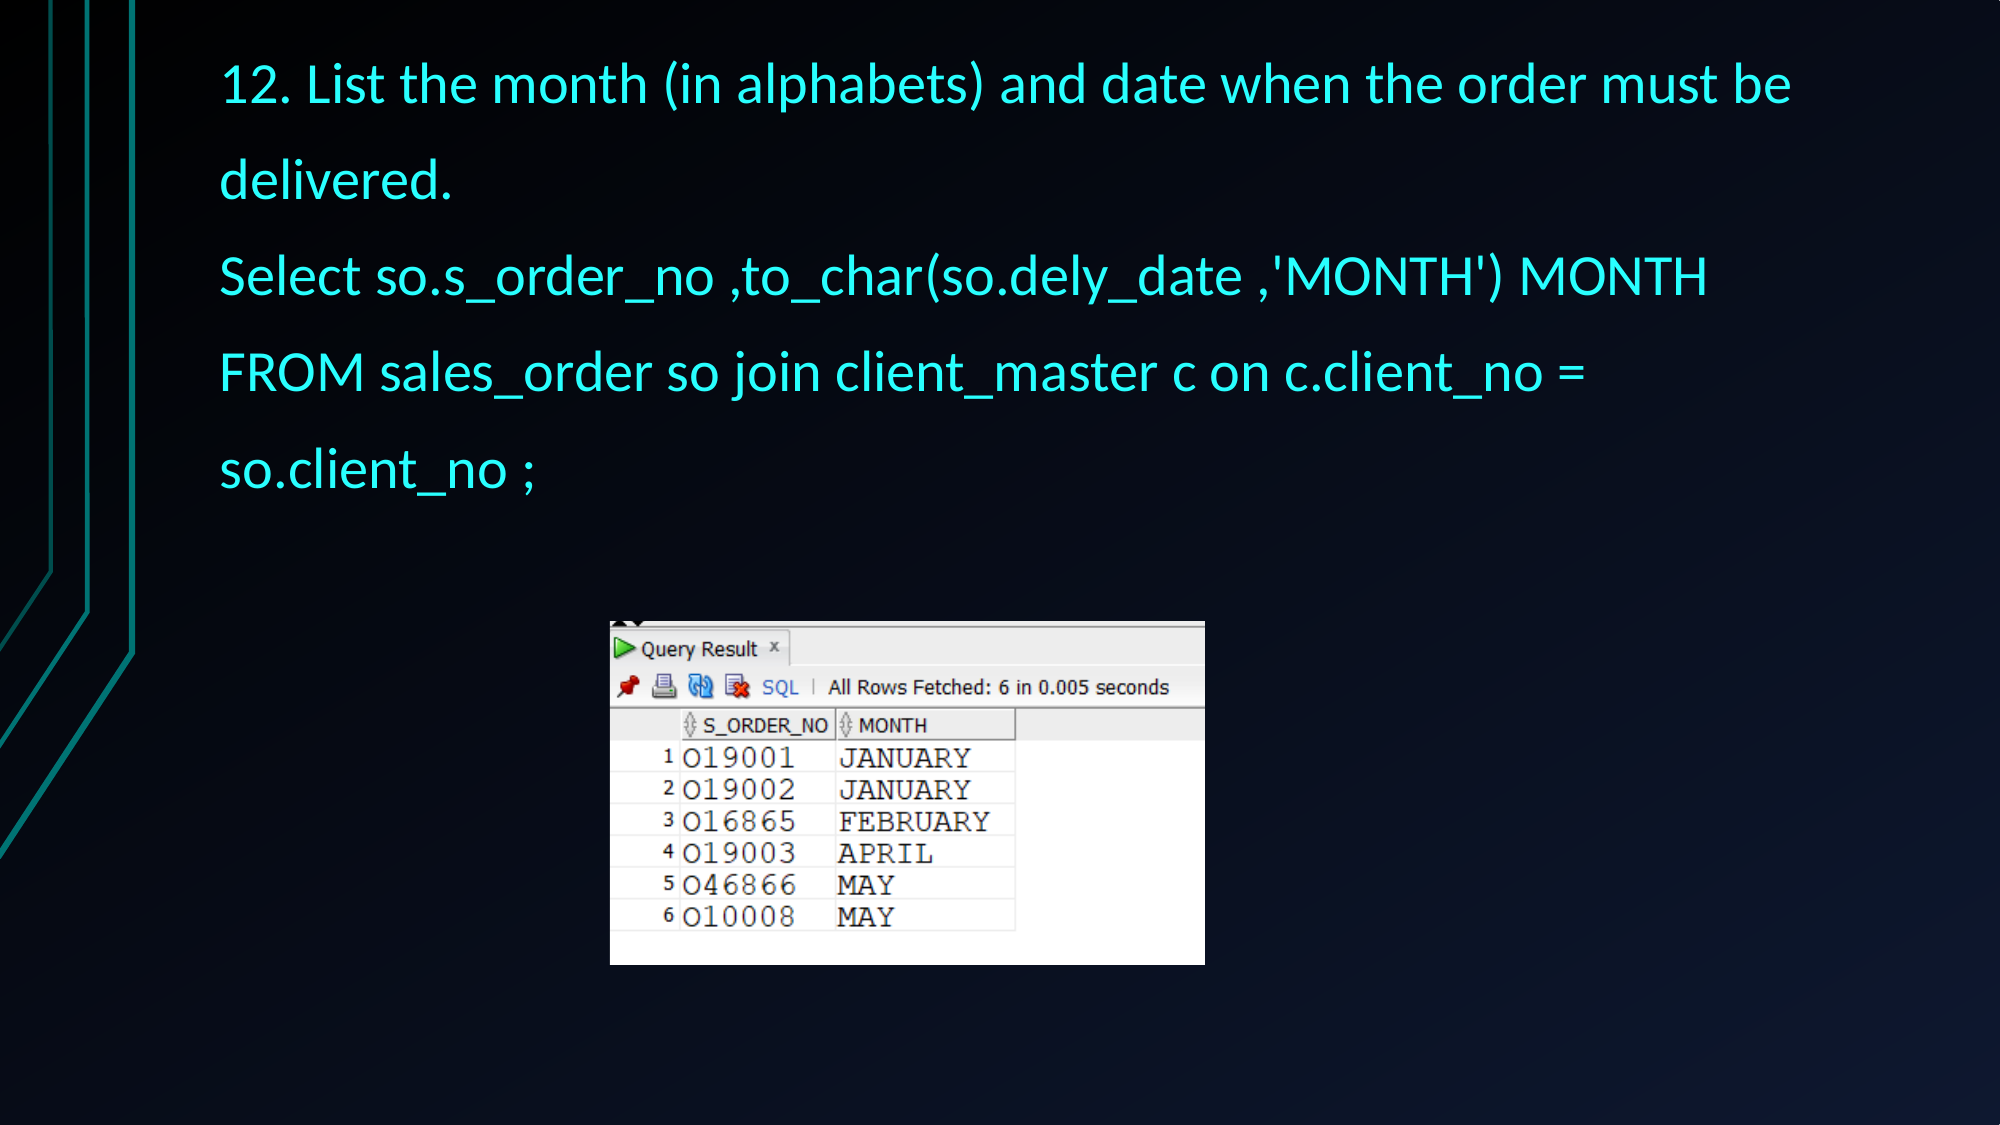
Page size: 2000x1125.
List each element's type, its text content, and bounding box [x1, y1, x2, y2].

picture [609, 621, 1206, 965]
list 12. List the month (in alphabets) and date when the order must be delivered. Select so.s_order_no ,to_char(so.dely_date ,'MONTH') MONTH FROM sales_order so join client_master c on c.client_no = so.client_no ; [199, 42, 1900, 1071]
